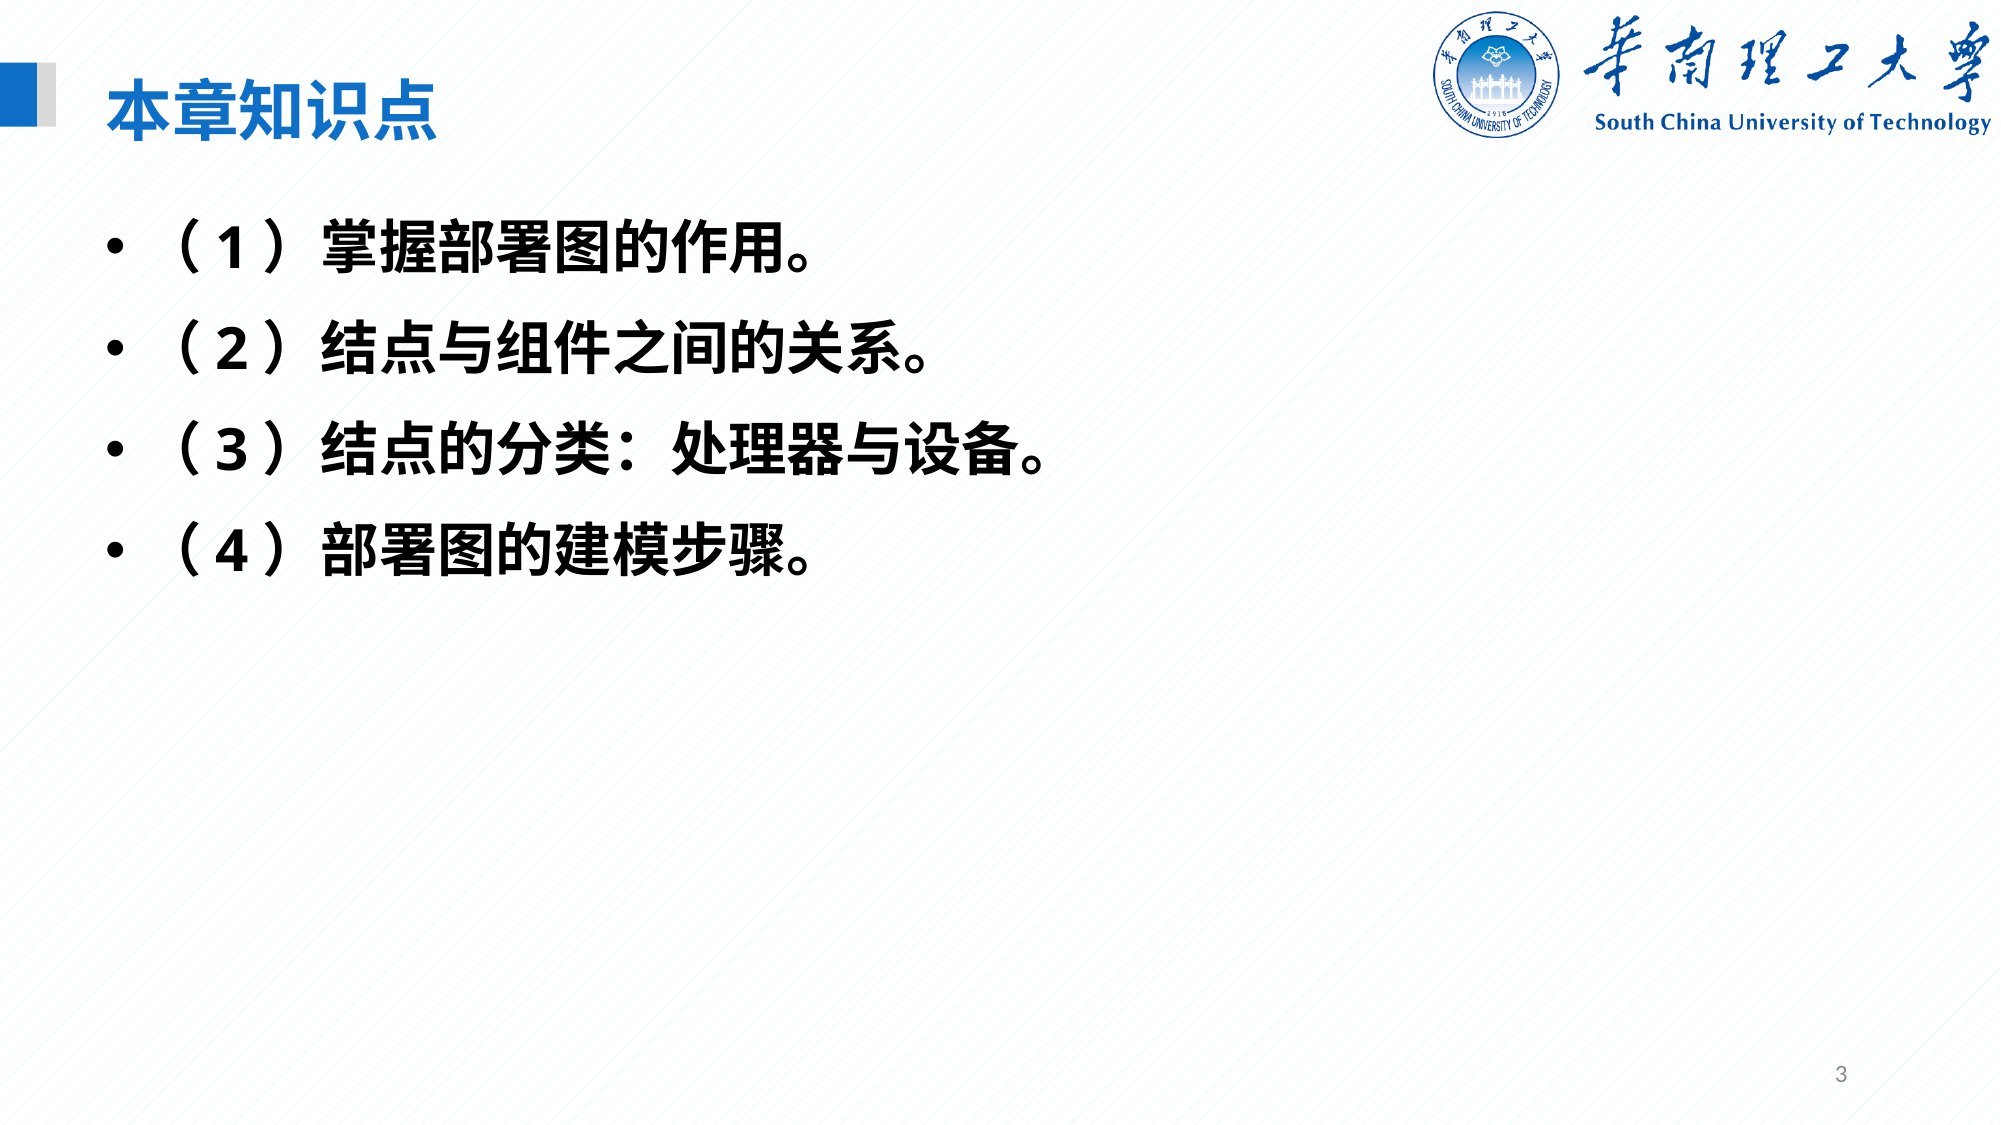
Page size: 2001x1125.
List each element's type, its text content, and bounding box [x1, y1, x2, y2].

text_box 本章知识点 [90, 61, 1265, 157]
slide_number 3 [1412, 1042, 1863, 1103]
list （1）掌握部署图的作用。 （2）结点与组件之间的关系。 （3）结点的分类：处理器与设备。 （4）部署图的建模步骤。 [90, 209, 1816, 925]
picture [1433, 11, 1991, 138]
